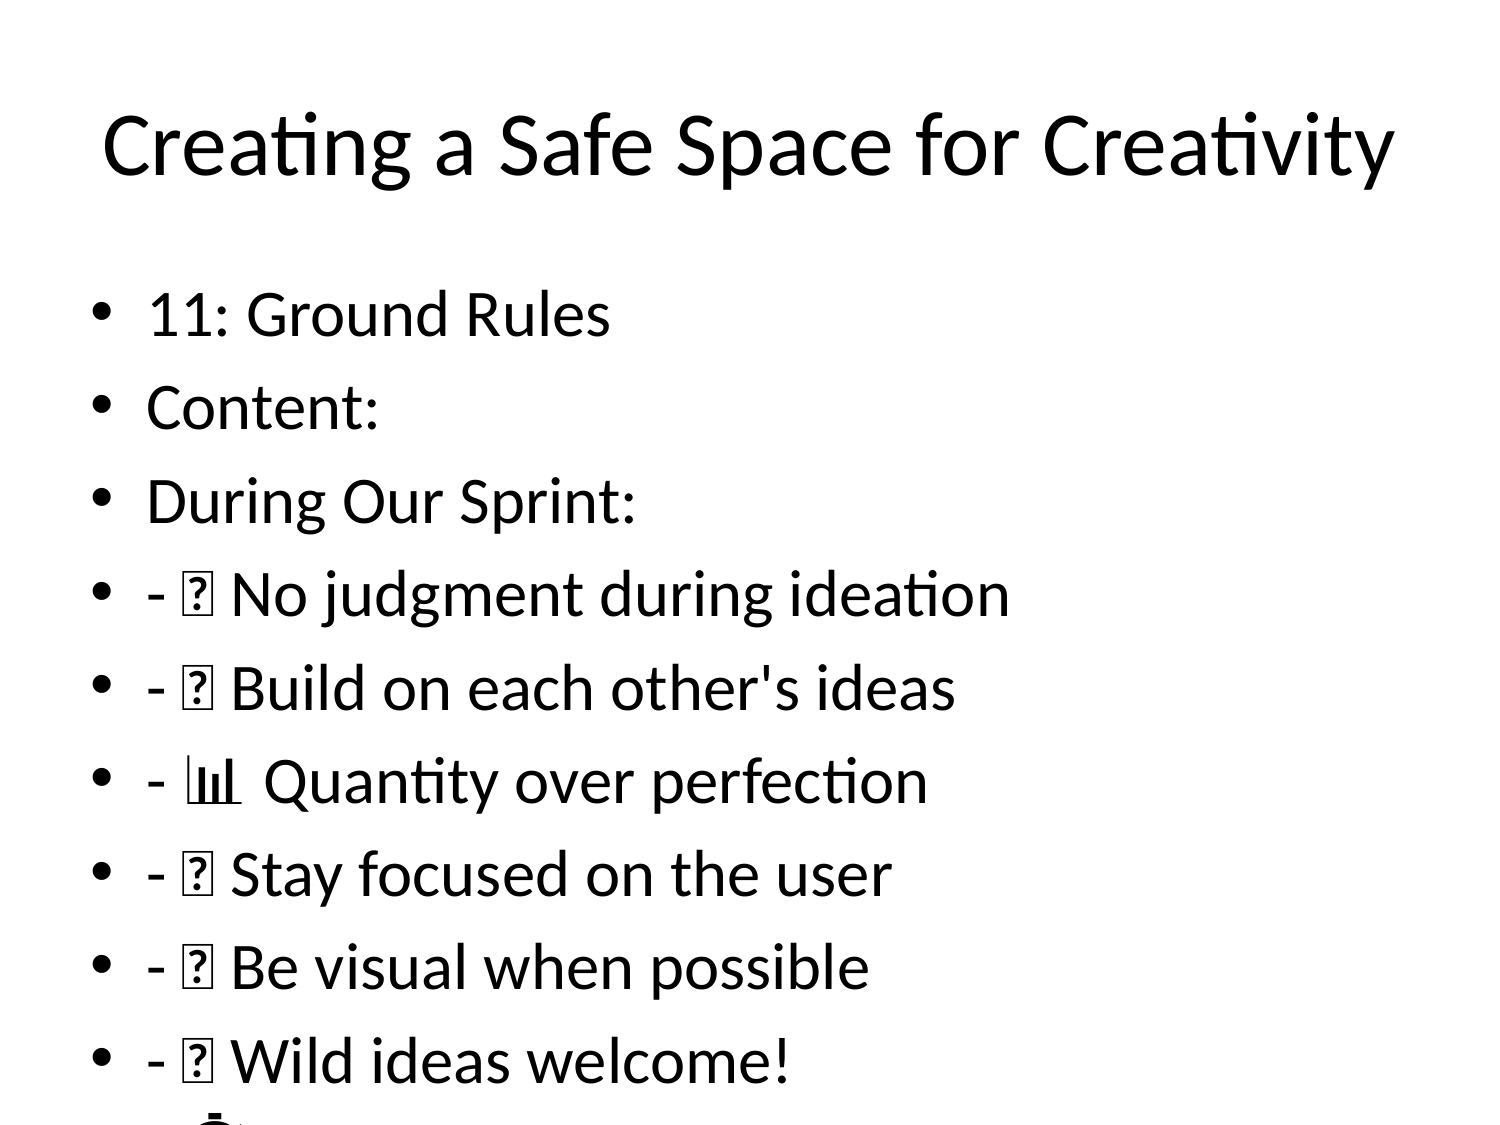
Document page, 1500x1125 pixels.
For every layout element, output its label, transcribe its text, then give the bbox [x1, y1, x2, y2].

list 11: Ground Rules Content: During Our Sprint: - 🚫 No judgment during ideation - 🤝 Build on each other's ideas - 📊 Quantity over perfection - 🎯 Stay focused on the user - 🎨 Be visual when possible - 🌟 Wild ideas welcome! - ⏱️ Respect the timer Remember:** There are no wrong answers in design thinking! Visual:** Icons for each rule [75, 262, 1425, 1005]
title Creating a Safe Space for Creativity [75, 45, 1425, 233]
